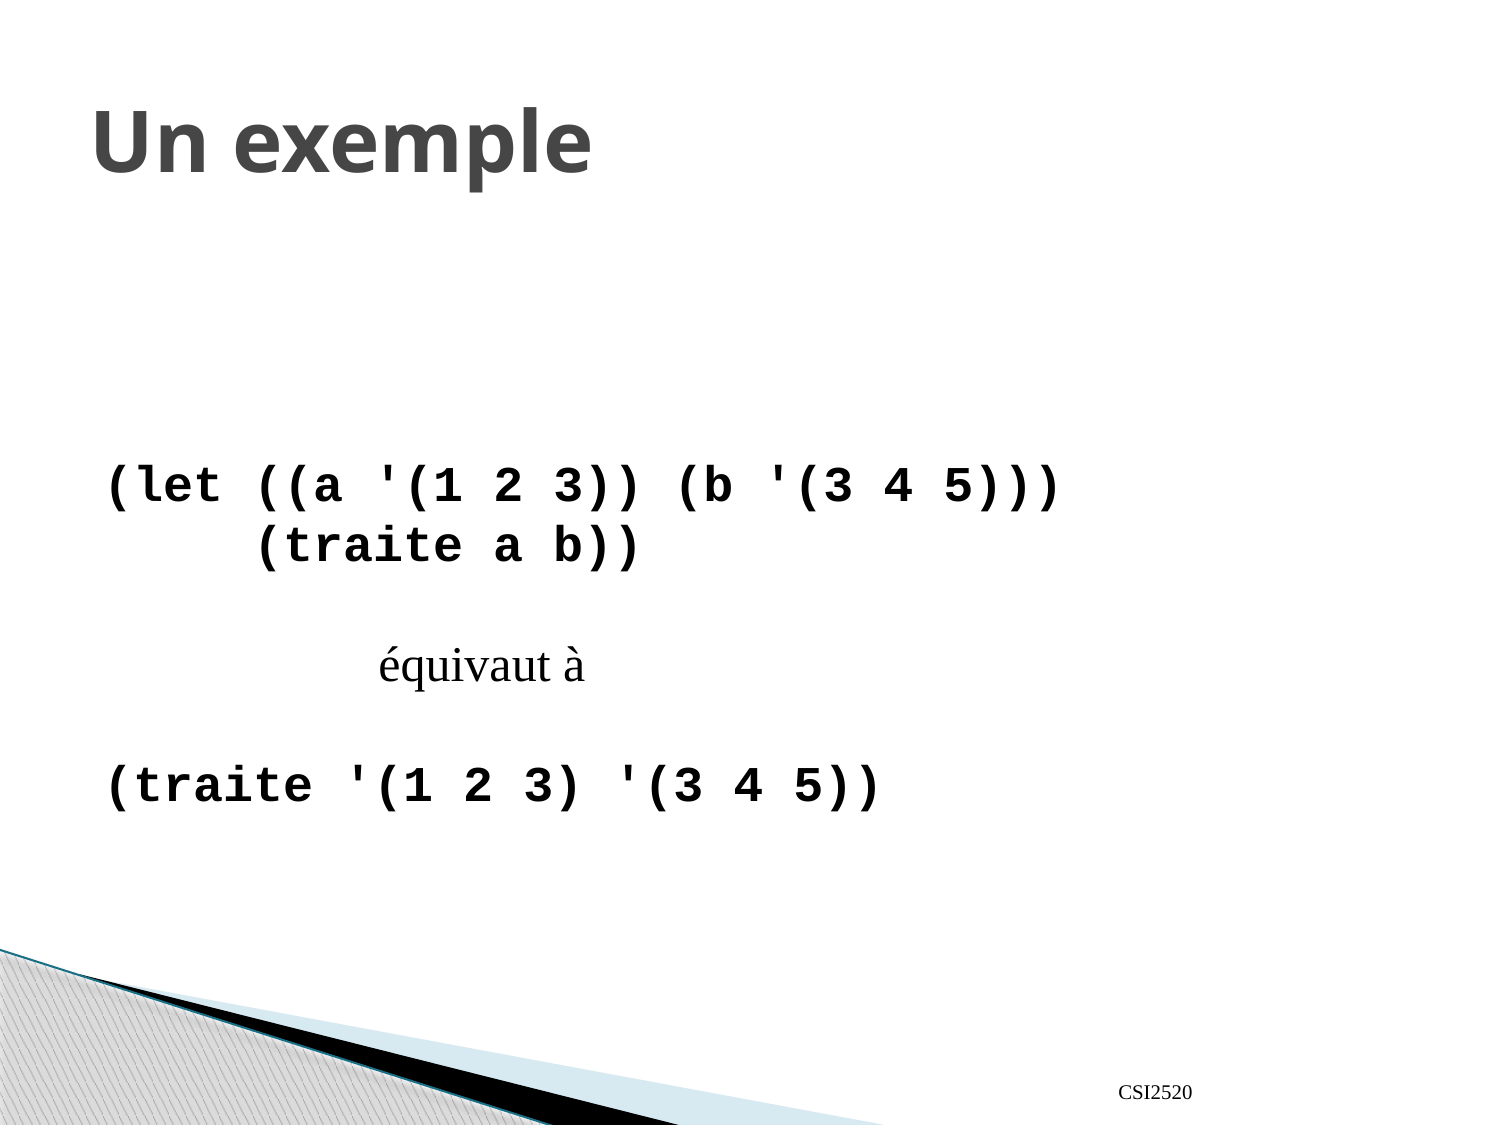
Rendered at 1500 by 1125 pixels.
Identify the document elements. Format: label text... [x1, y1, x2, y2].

title Un exemple [75, 45, 1425, 233]
slide_number CSI2520 [1103, 1051, 1419, 1112]
text_box (let ((a '(1 2 3)) (b '(3 4 5))) (traite a b)) équivaut à (traite '(1 2 3) '(3 4 5)) [88, 444, 1317, 819]
